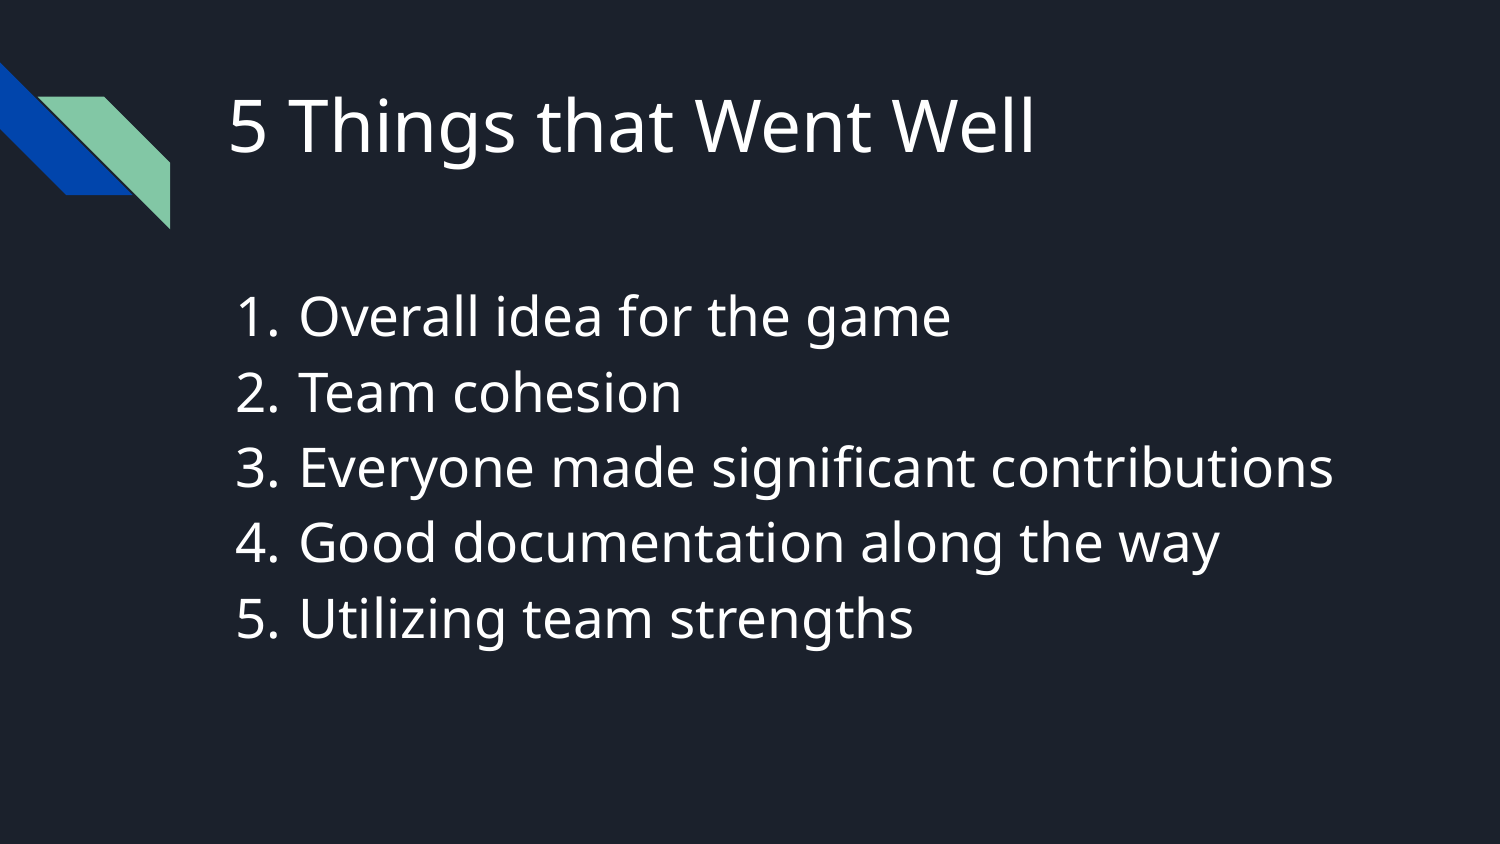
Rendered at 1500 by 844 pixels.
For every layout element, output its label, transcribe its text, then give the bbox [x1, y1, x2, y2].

title 5 Things that Went Well [212, 64, 1368, 215]
list Overall idea for the game Team cohesion Everyone made significant contributions Good documentation along the way Utilizing team strengths [212, 257, 1368, 735]
